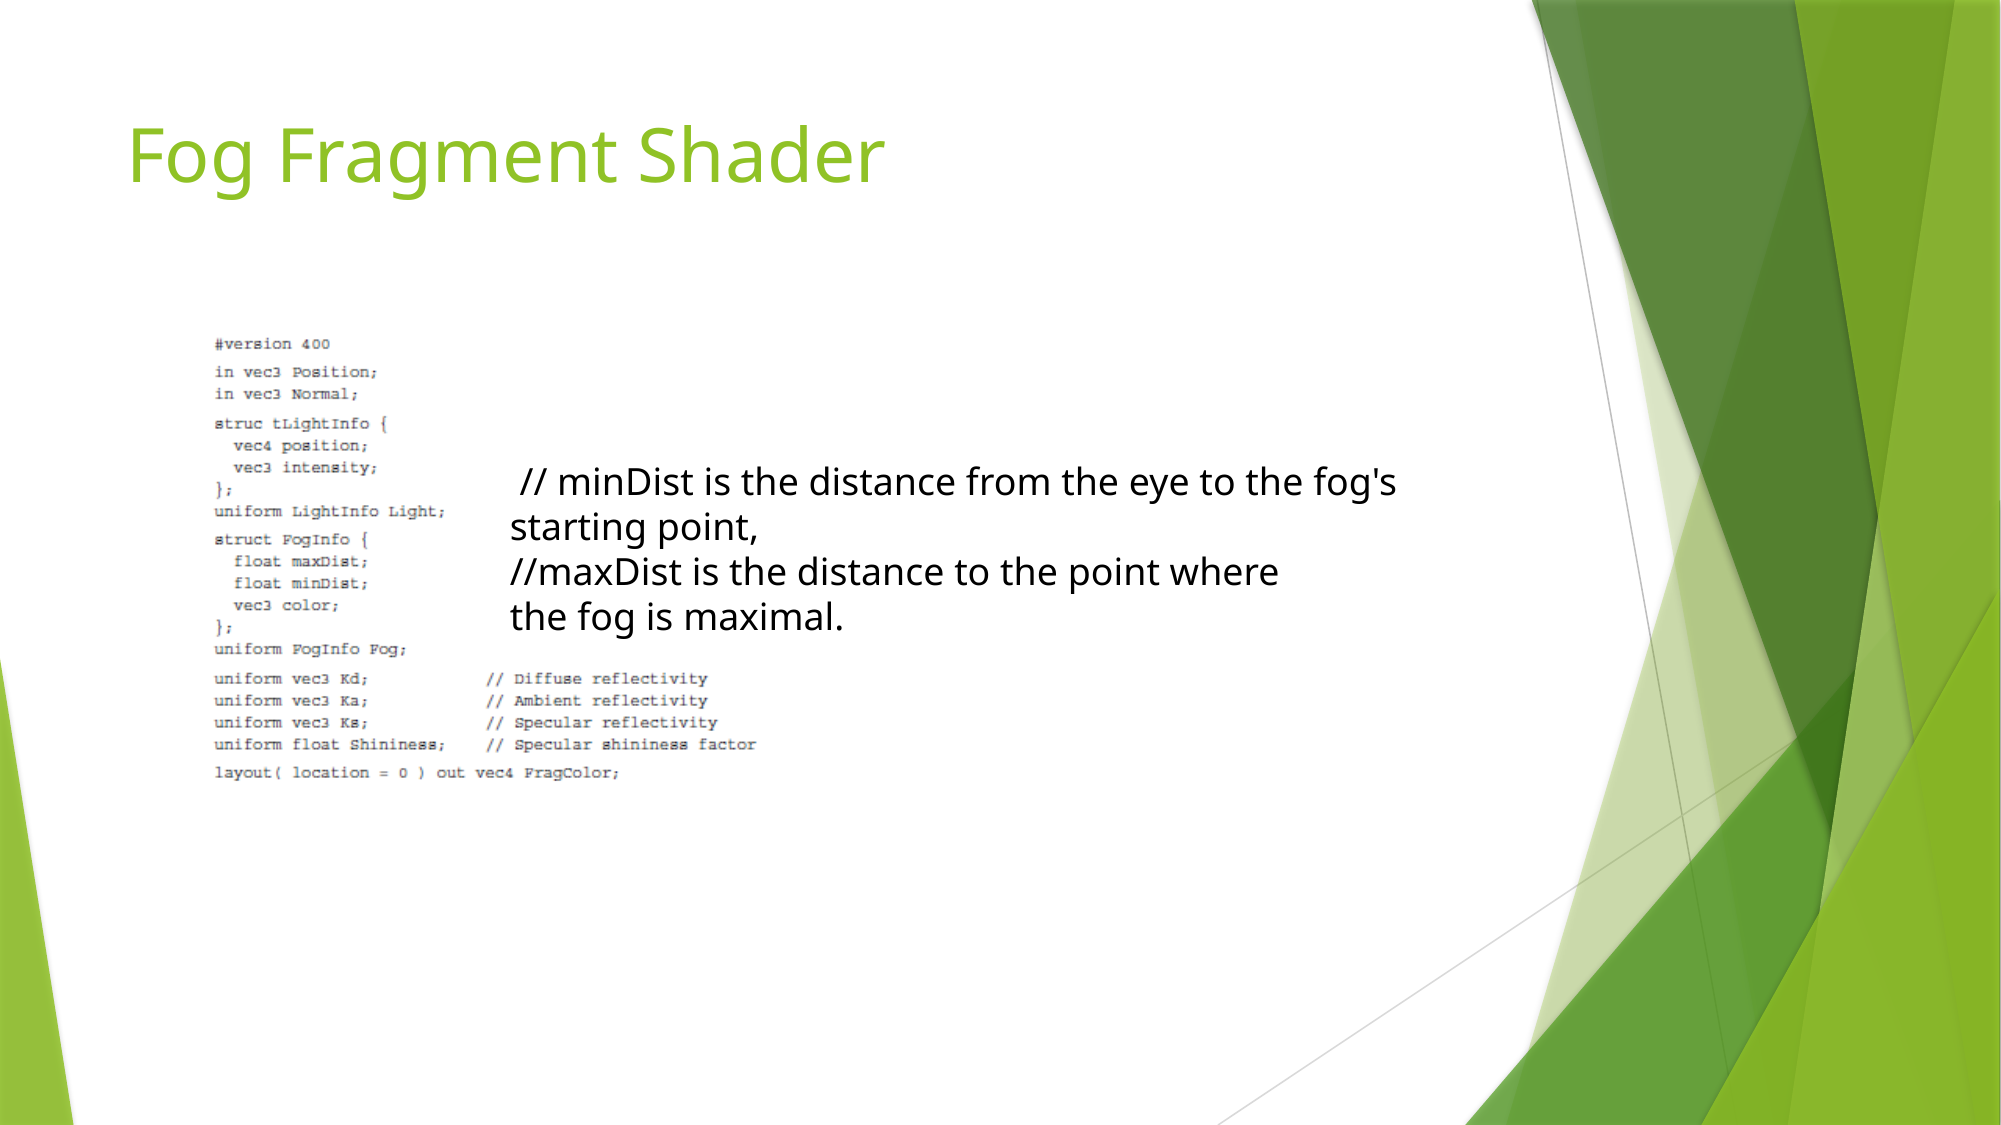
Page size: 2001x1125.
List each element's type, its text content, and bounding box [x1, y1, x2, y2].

text_box // minDist is the distance from the eye to the fog's starting point, //maxDist is the distance to the point where the fog is maximal. [833, 450, 1499, 646]
title Fog Fragment Shader [111, 99, 1522, 317]
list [199, 334, 828, 793]
